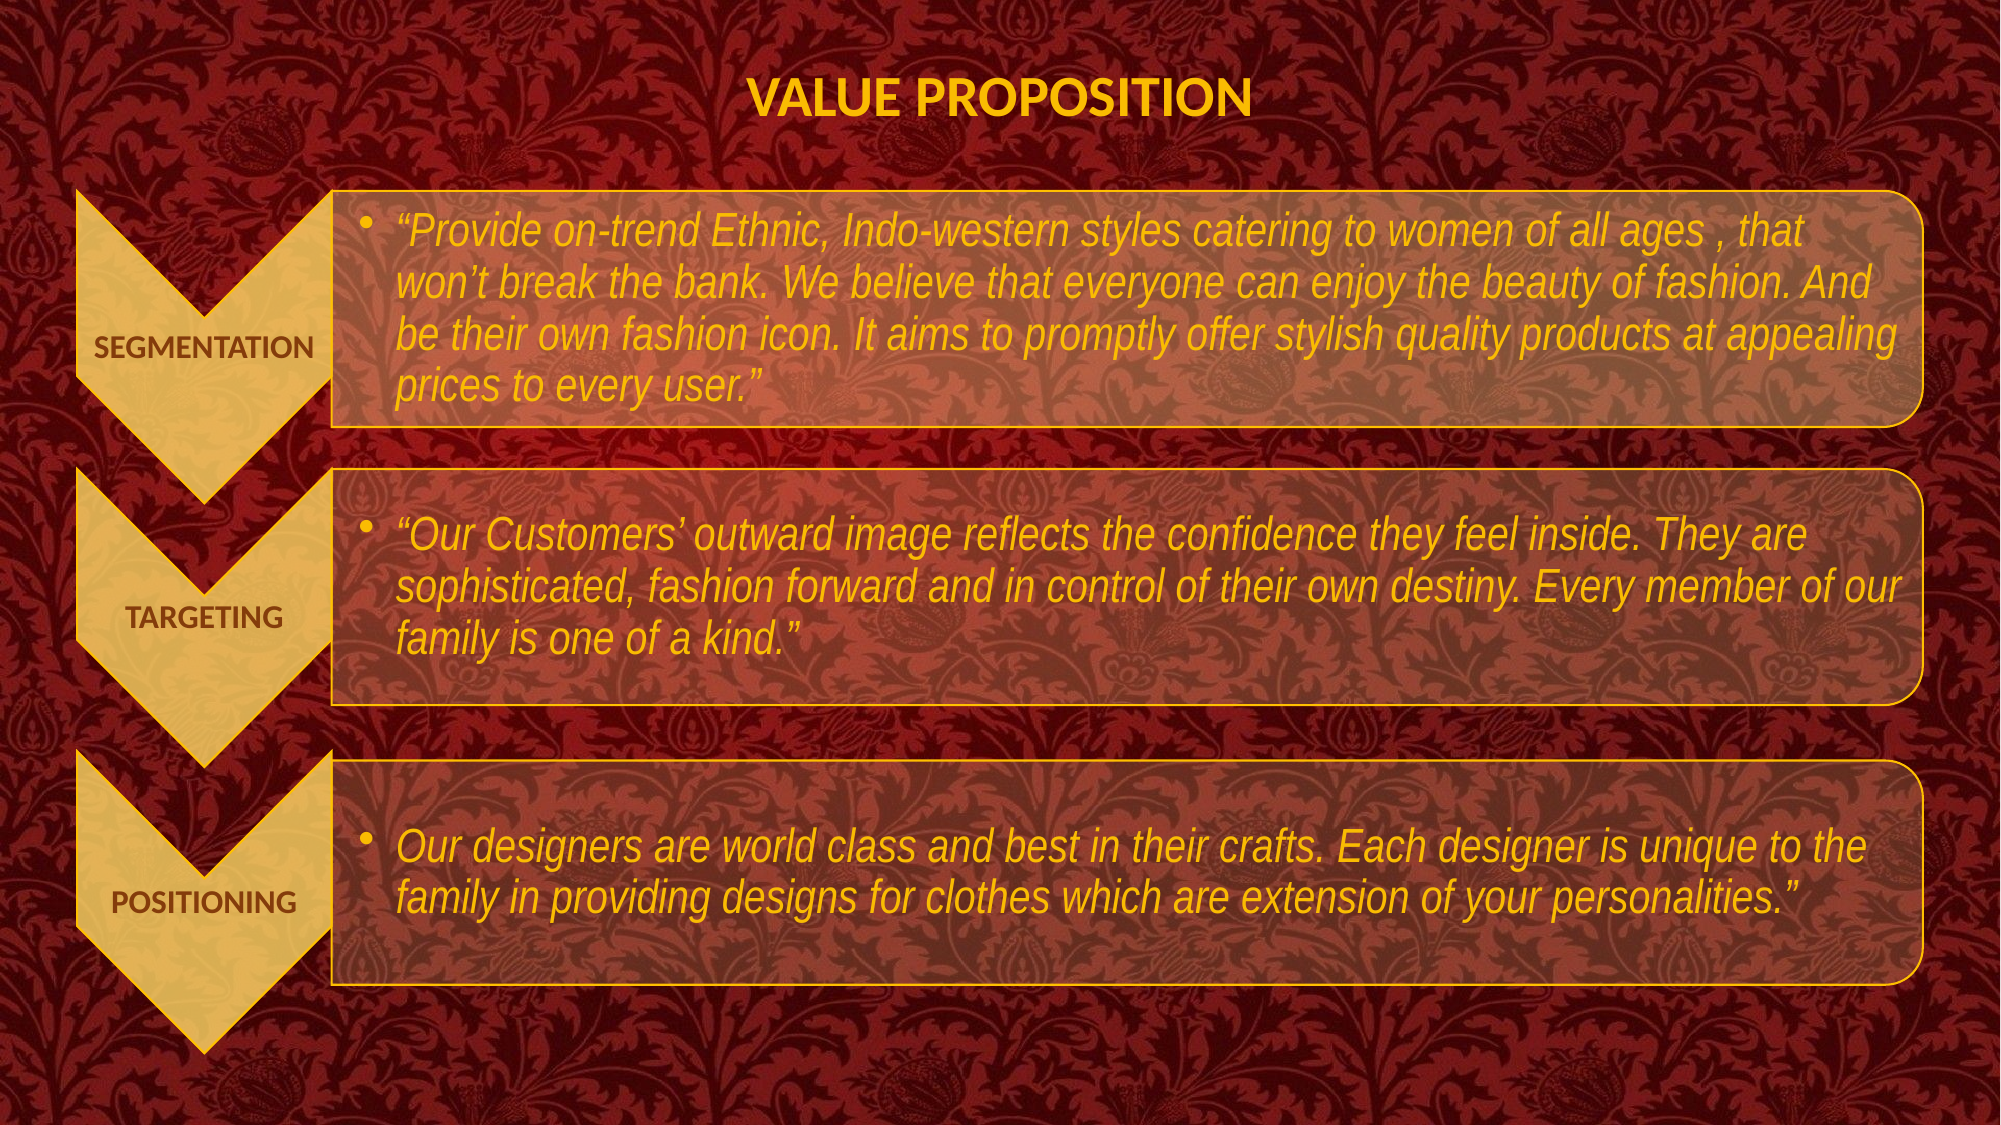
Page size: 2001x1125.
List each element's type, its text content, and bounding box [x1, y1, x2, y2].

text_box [77, 149, 1923, 1077]
text_box VALUE PROPOSITION [206, 50, 1794, 136]
picture [0, 0, 2001, 1125]
